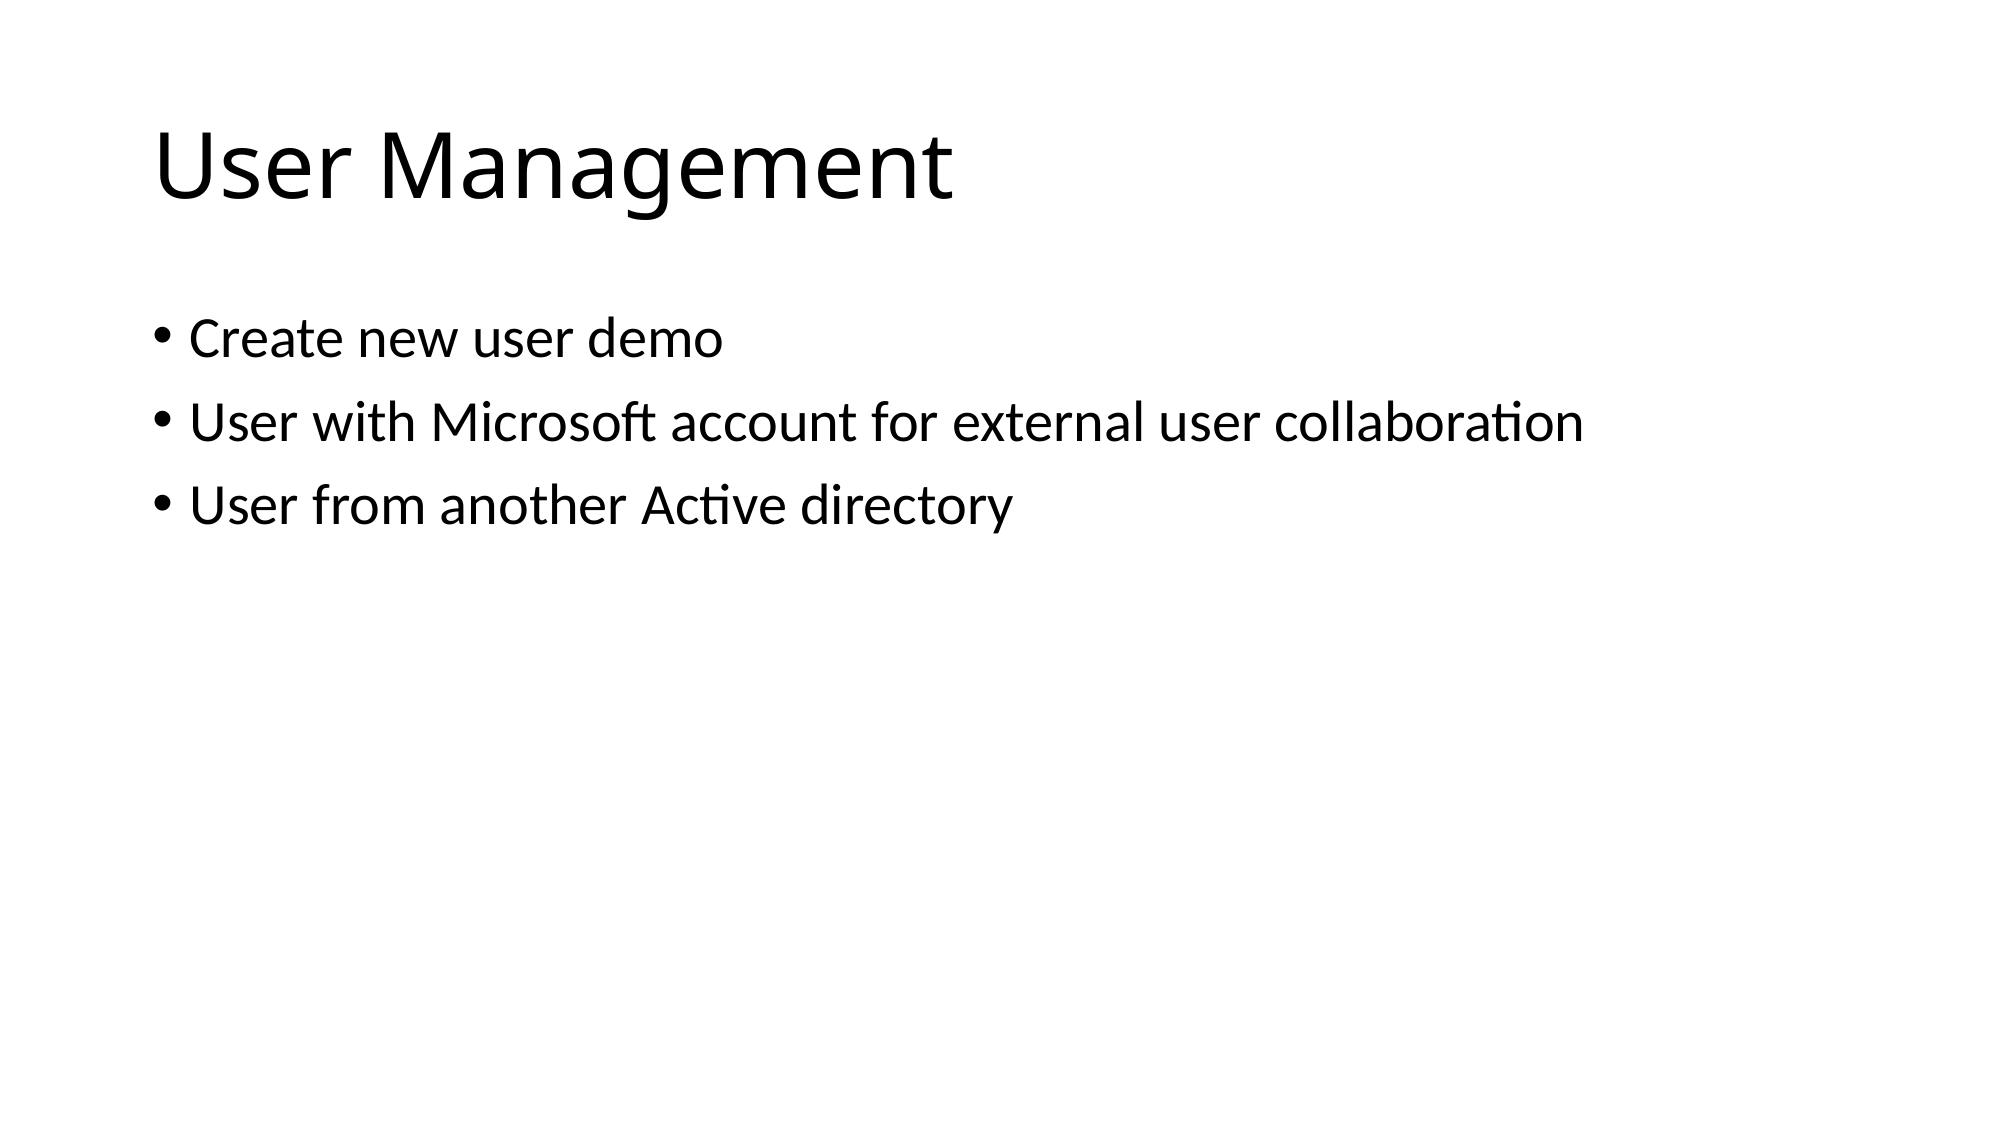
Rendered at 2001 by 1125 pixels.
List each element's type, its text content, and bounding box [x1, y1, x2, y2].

title User Management [137, 59, 1863, 278]
list Create new user demo User with Microsoft account for external user collaboration User from another Active directory [137, 299, 1863, 1014]
